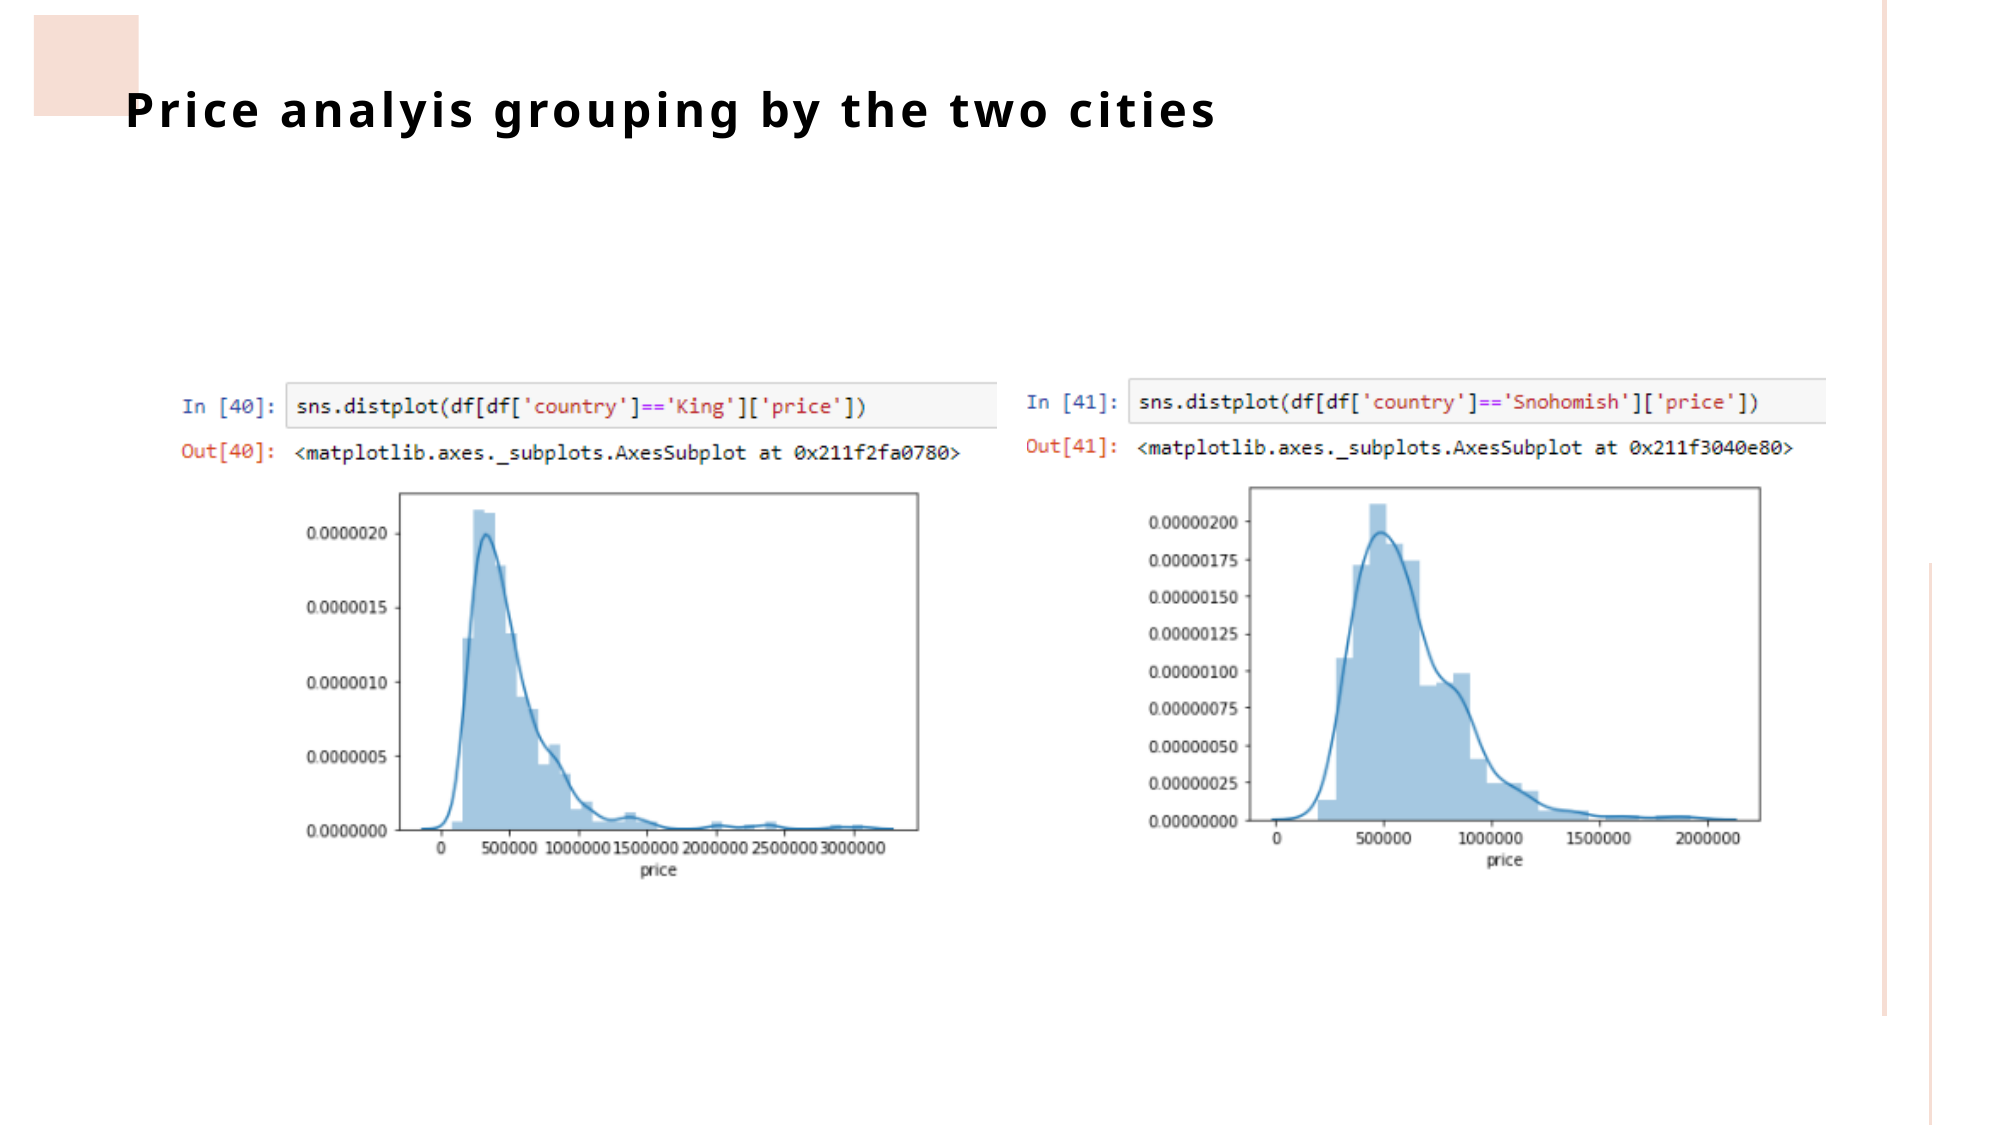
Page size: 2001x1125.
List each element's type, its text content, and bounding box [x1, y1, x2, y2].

title Price analyis grouping by the two cities [109, 72, 1891, 146]
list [1027, 348, 1826, 890]
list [164, 355, 998, 890]
